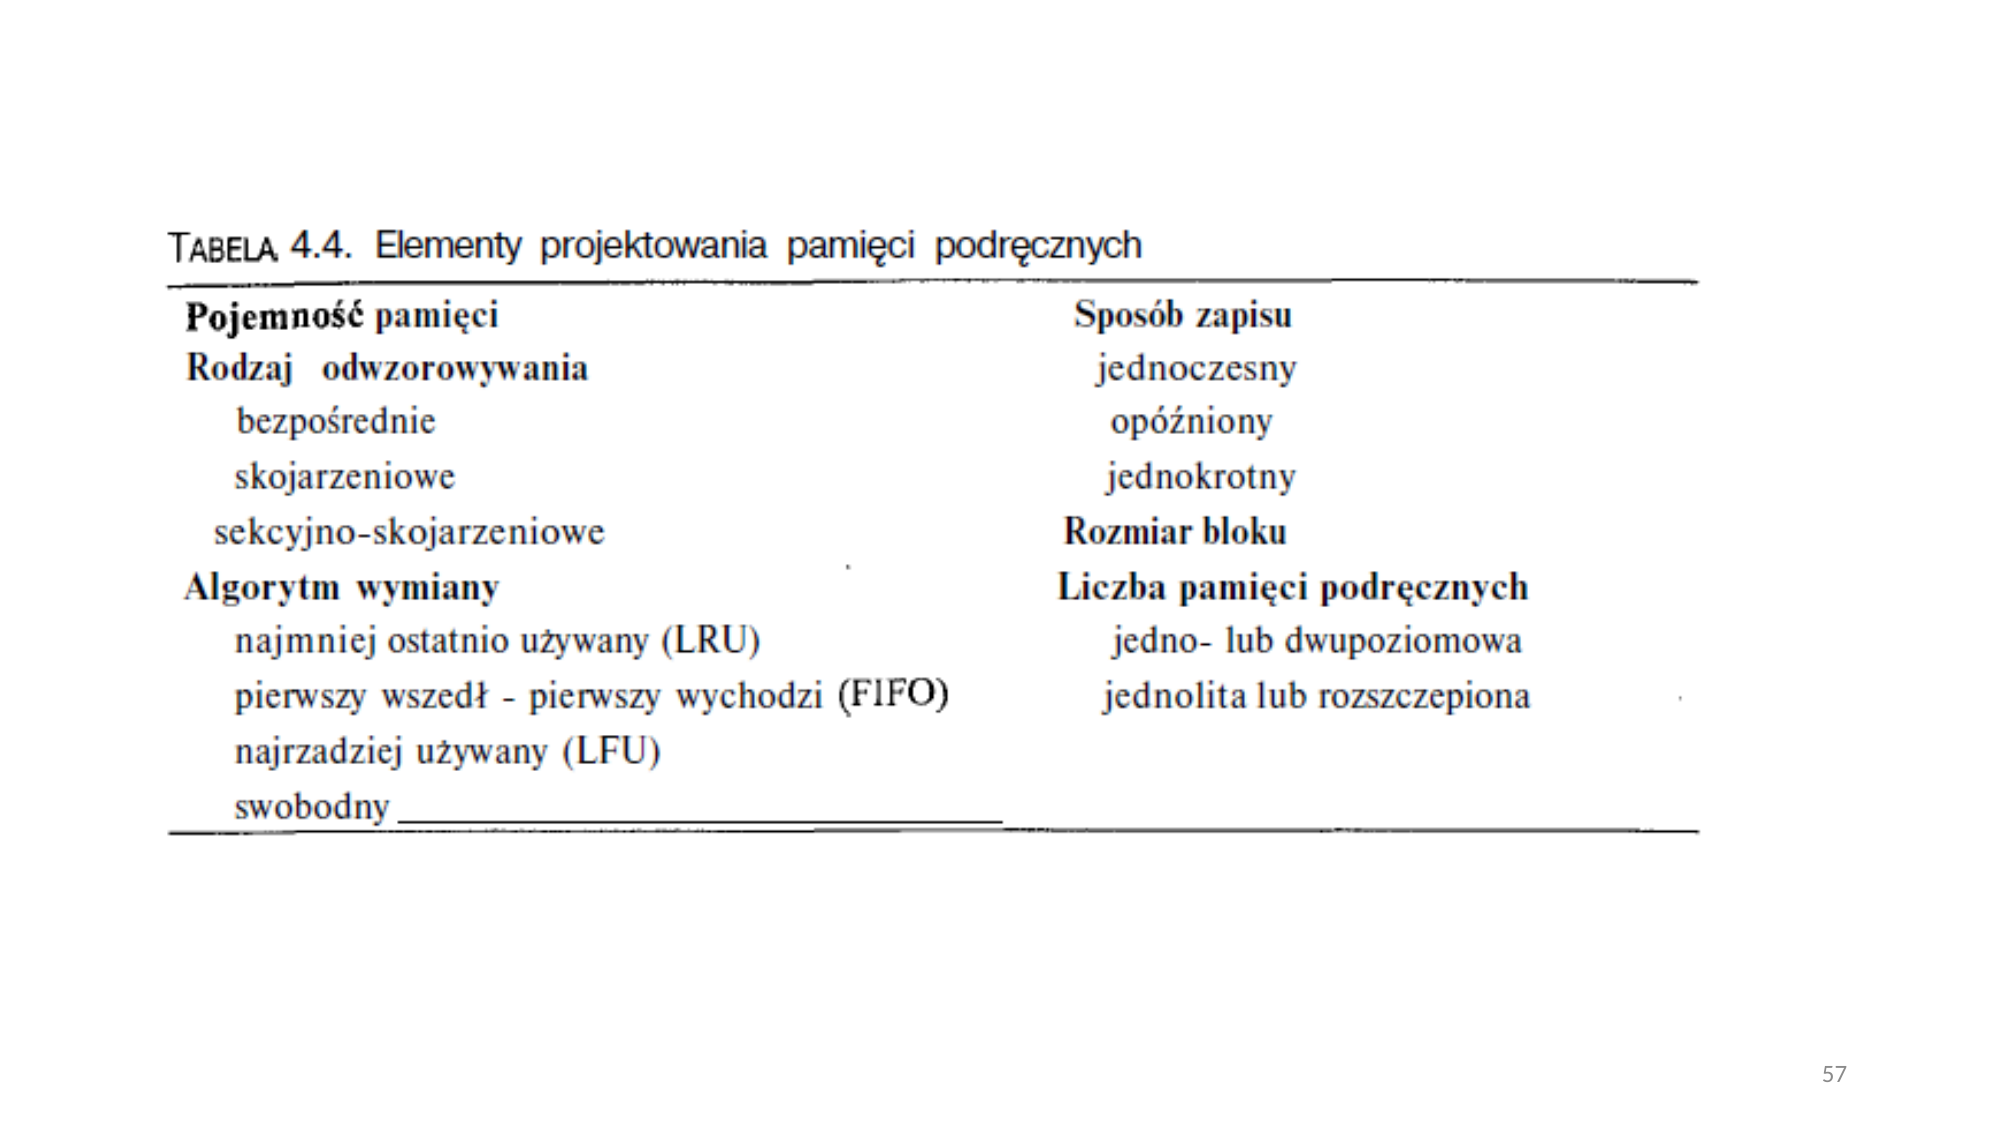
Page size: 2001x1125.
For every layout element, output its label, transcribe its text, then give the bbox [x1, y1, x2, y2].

slide_number 57 [1412, 1042, 1863, 1103]
picture [120, 203, 1755, 889]
